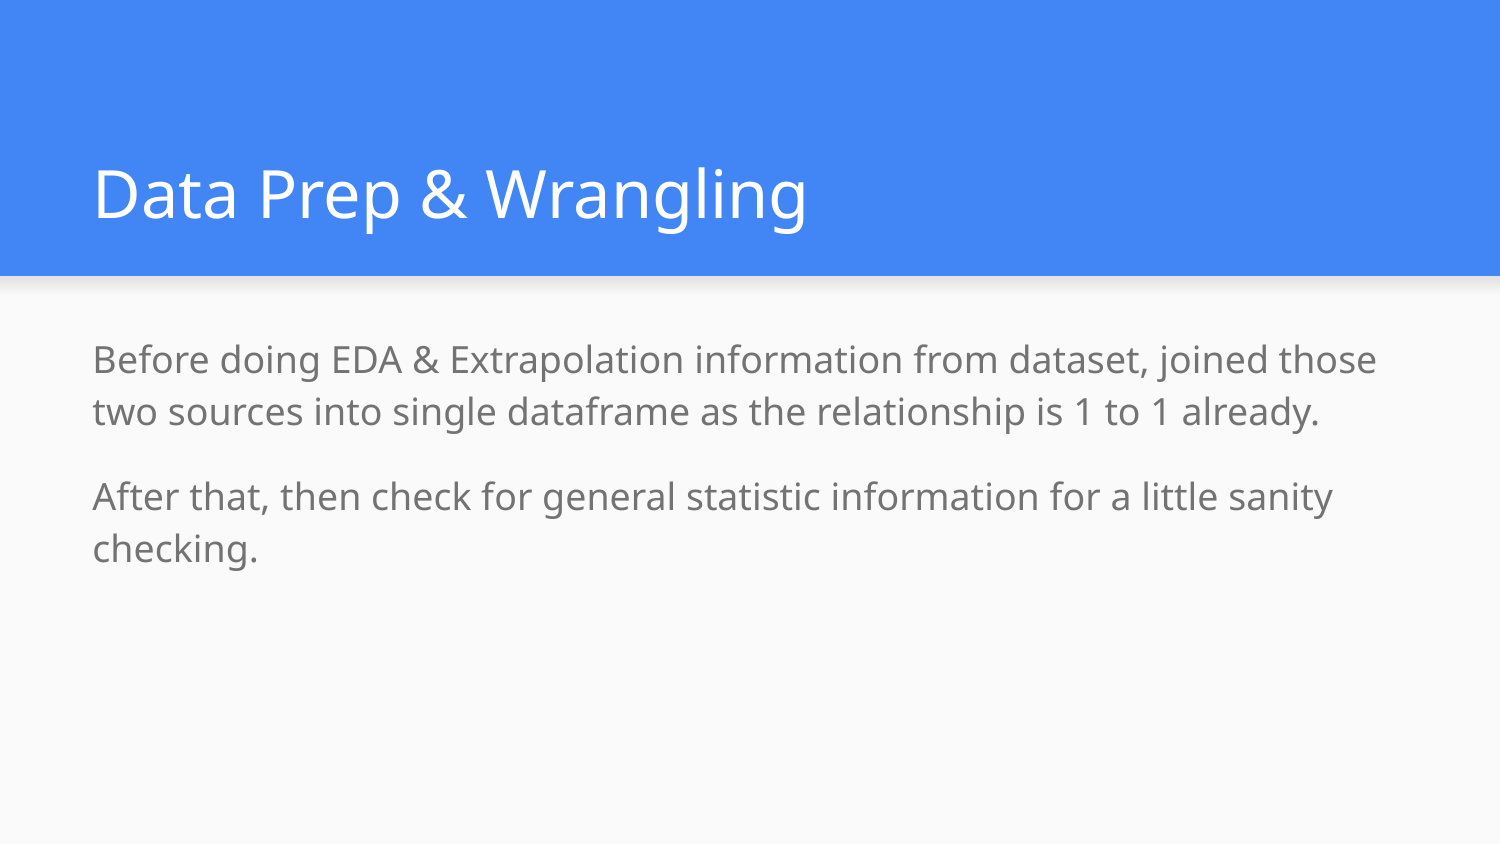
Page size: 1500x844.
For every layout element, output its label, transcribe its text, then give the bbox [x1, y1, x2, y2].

list Before doing EDA & Extrapolation information from dataset, joined those two sources into single dataframe as the relationship is 1 to 1 already. After that, then check for general statistic information for a little sanity checking. [77, 314, 1427, 760]
title Data Prep & Wrangling [77, 121, 1427, 248]
